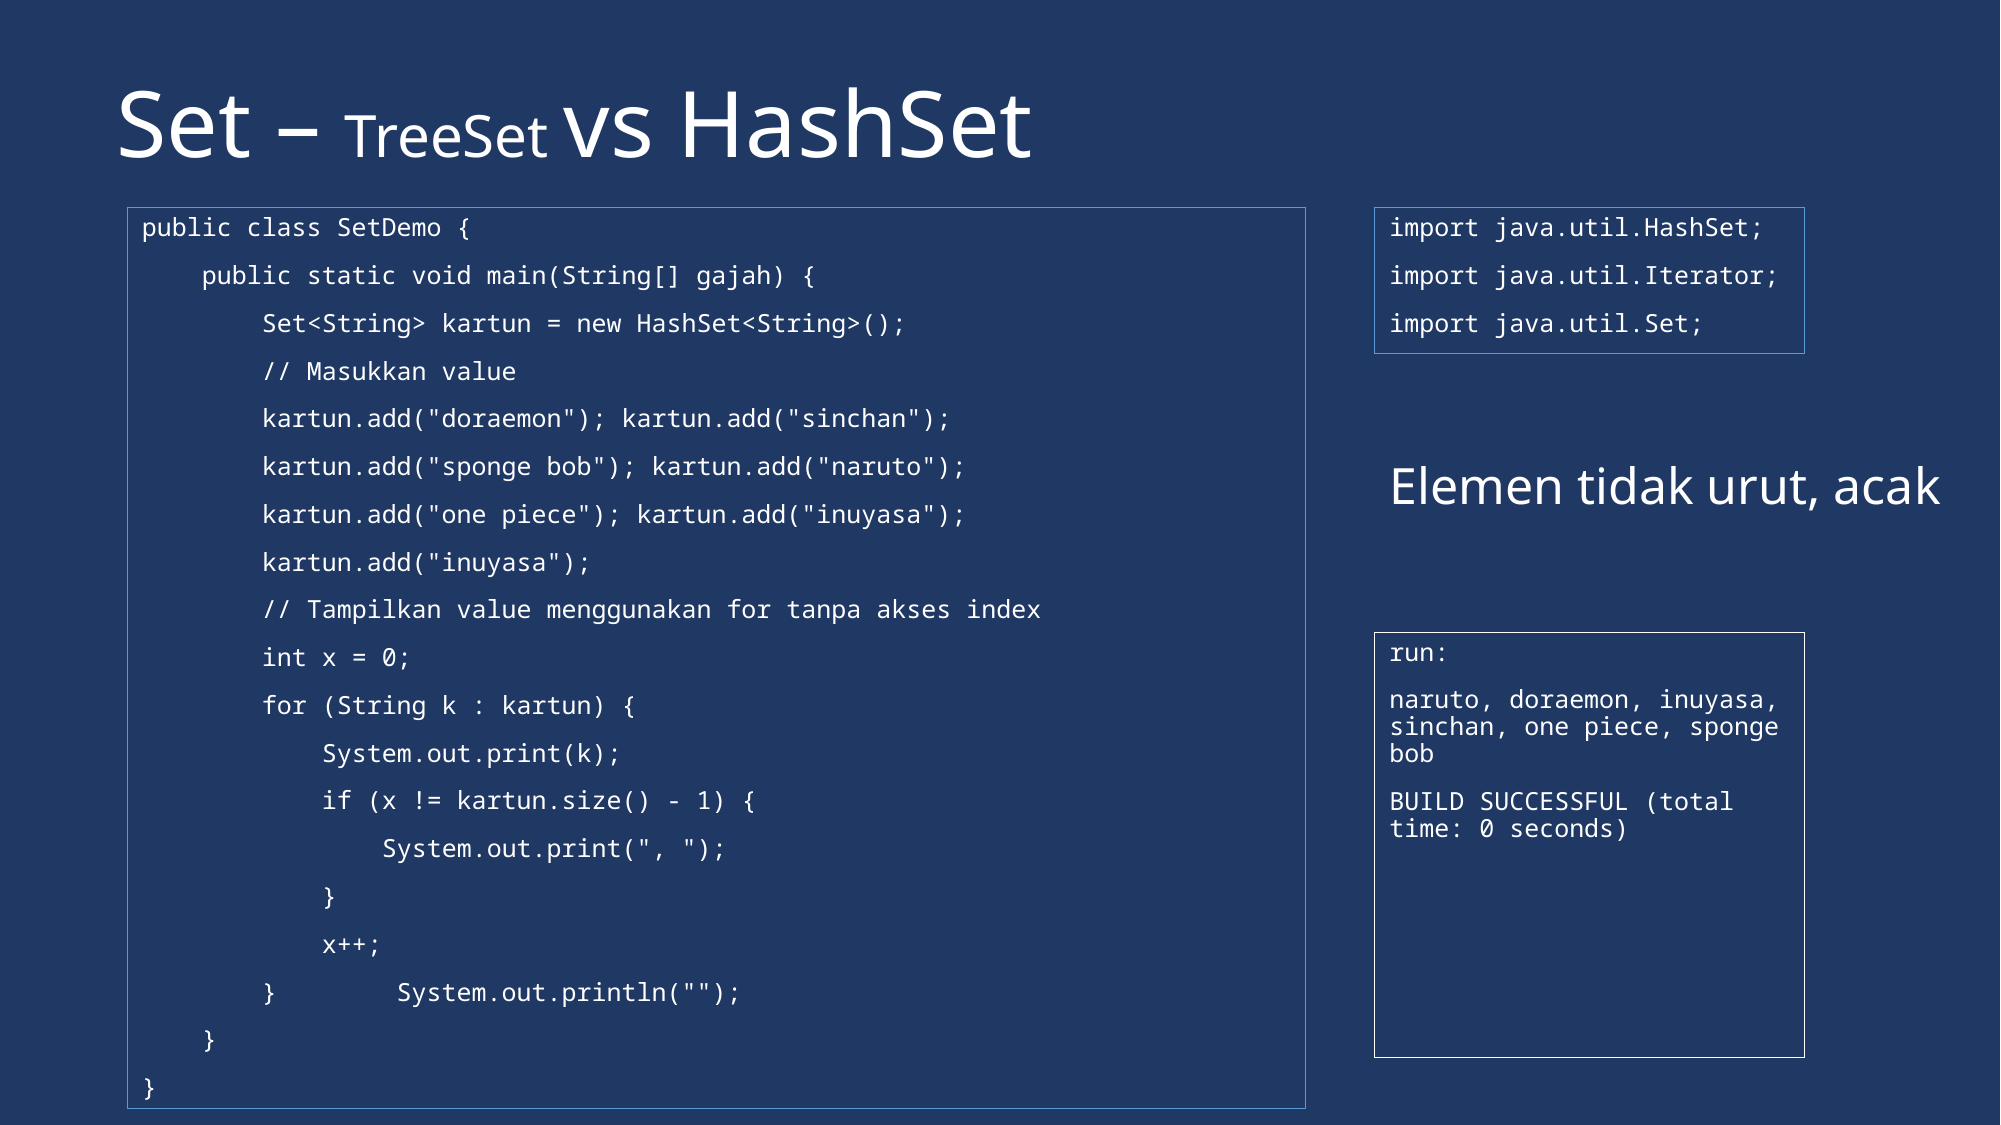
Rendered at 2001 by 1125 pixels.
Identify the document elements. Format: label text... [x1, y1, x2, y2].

text_box Elemen tidak urut, acak [1374, 379, 2000, 597]
text_box run: naruto, doraemon, inuyasa, sinchan, one piece, sponge bob BUILD SUCCESSFUL (total time: 0 seconds) [1374, 632, 1805, 1058]
title Set – TreeSet vs HashSet [101, 18, 1827, 237]
text_box public class SetDemo { public static void main(String[] gajah) { Set<String> kartun = new HashSet<String>(); // Masukkan value kartun.add("doraemon"); kartun.add("sinchan"); kartun.add("sponge bob"); kartun.add("naruto"); kartun.add("one piece"); kartun.add("inuyasa"); kartun.add("inuyasa"); // Tampilkan value menggunakan for tanpa akses index int x = 0; for (String k : kartun) { System.out.print(k); if (x != kartun.size() - 1) { System.out.print(", "); } x++; } System.out.println(""); } } [127, 207, 1306, 1109]
text_box import java.util.HashSet; import java.util.Iterator; import java.util.Set; [1374, 207, 1805, 354]
